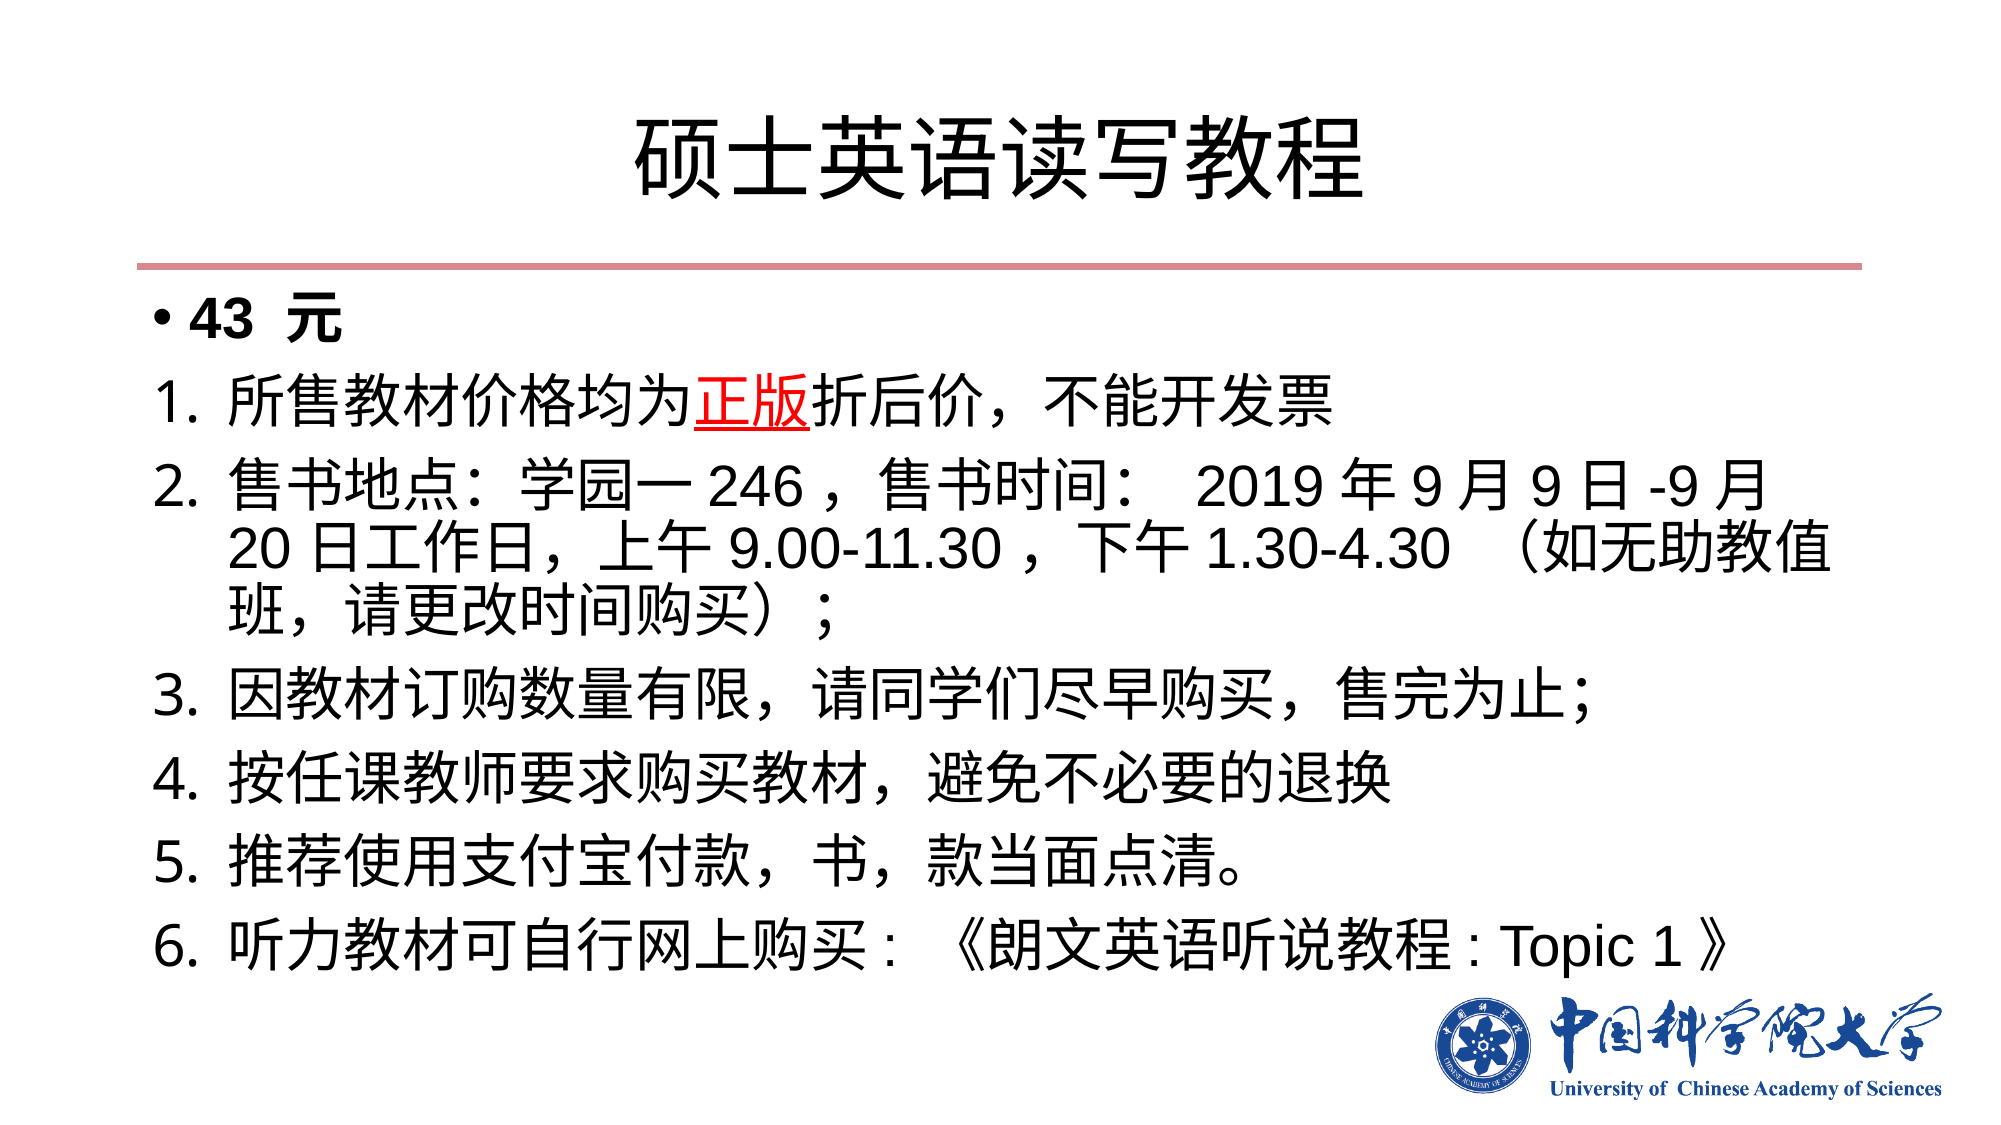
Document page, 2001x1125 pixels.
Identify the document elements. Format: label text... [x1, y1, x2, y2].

list 43 元 所售教材价格均为正版折后价，不能开发票 售书地点：学园一246，售书时间： 2019年9月9日-9月20日工作日，上午9.00-11.30，下午1.30-4.30 （如无助教值班，请更改时间购买）； 因教材订购数量有限，请同学们尽早购买，售完为止； 按任课教师要求购买教材，避免不必要的退换 推荐使用支付宝付款，书，款当面点清。 听力教材可自行网上购买: 《朗文英语听说教程: Topic 1》 [137, 281, 1863, 995]
title 硕士英语读写教程 [137, 59, 1863, 267]
picture [1435, 993, 1942, 1100]
